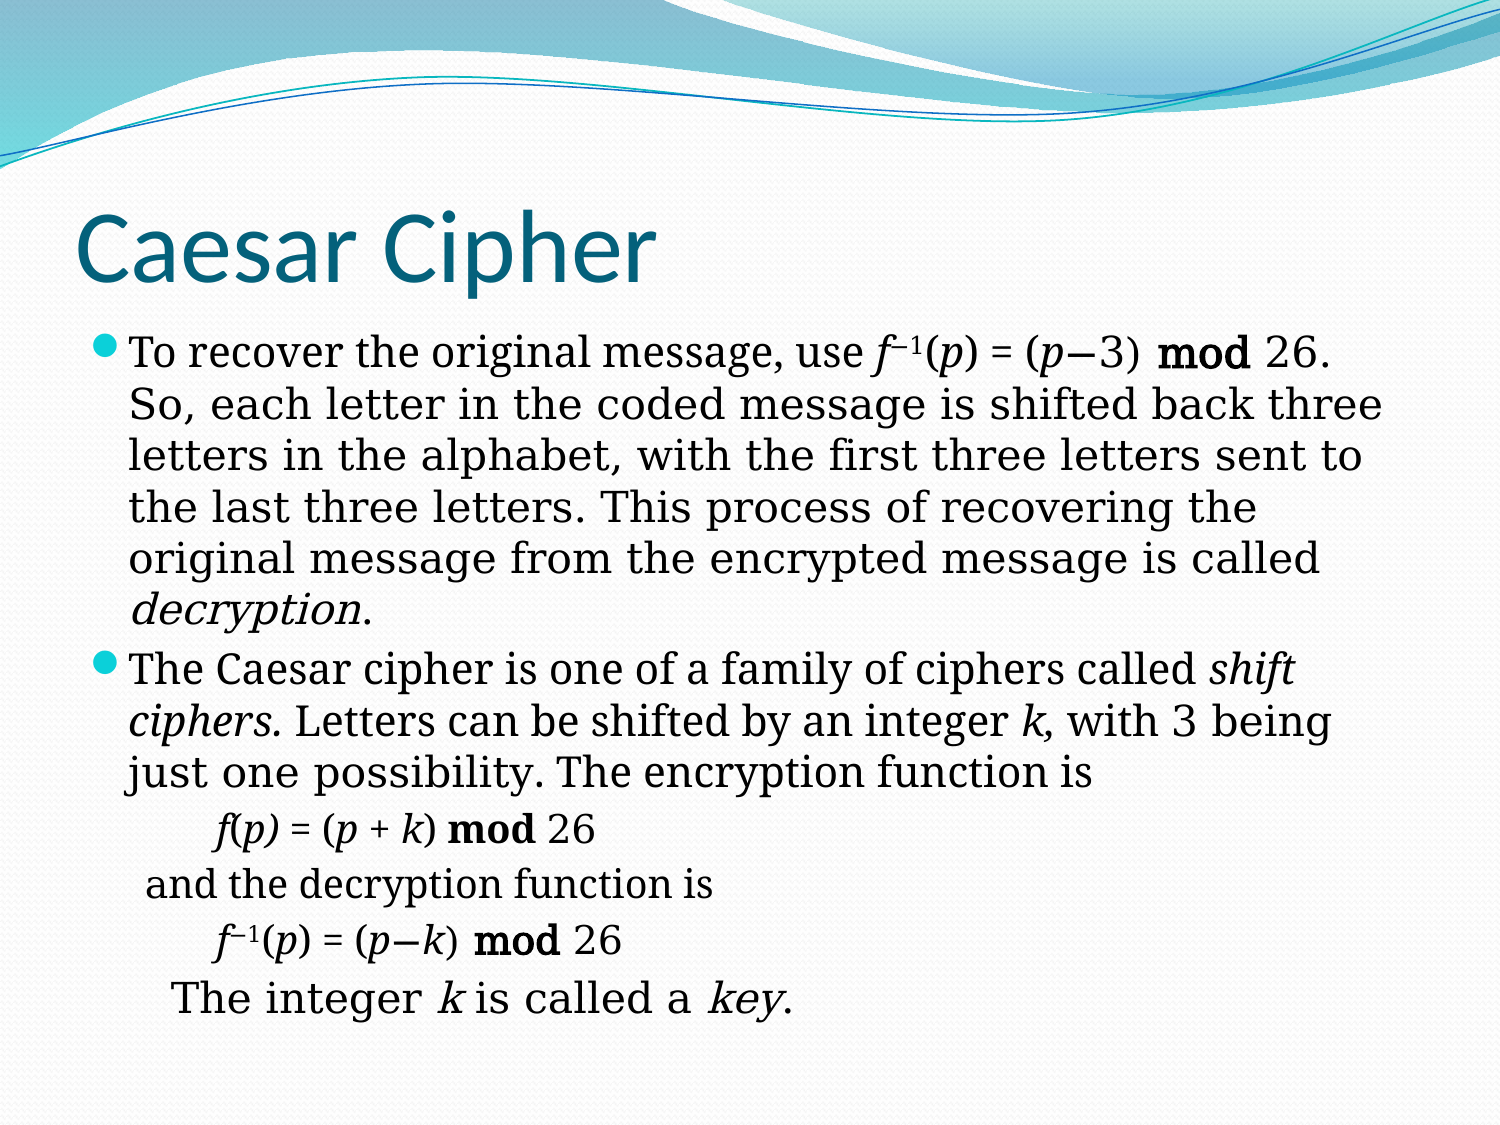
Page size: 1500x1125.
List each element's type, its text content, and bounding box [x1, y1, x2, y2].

title Caesar Cipher [75, 115, 1425, 303]
list To recover the original message, use f−1(p) = (p−3) mod 26. So, each letter in the coded message is shifted back three letters in the alphabet, with the first three letters sent to the last three letters. This process of recovering the original message from the encrypted message is called decryption. The Caesar cipher is one of a family of ciphers called shift ciphers. Letters can be shifted by an integer k, with 3 being just one possibility. The encryption function is f(p) = (p + k) mod 26 and the decryption function is f−1(p) = (p−k) mod 26 The integer k is called a key. [75, 317, 1425, 1038]
